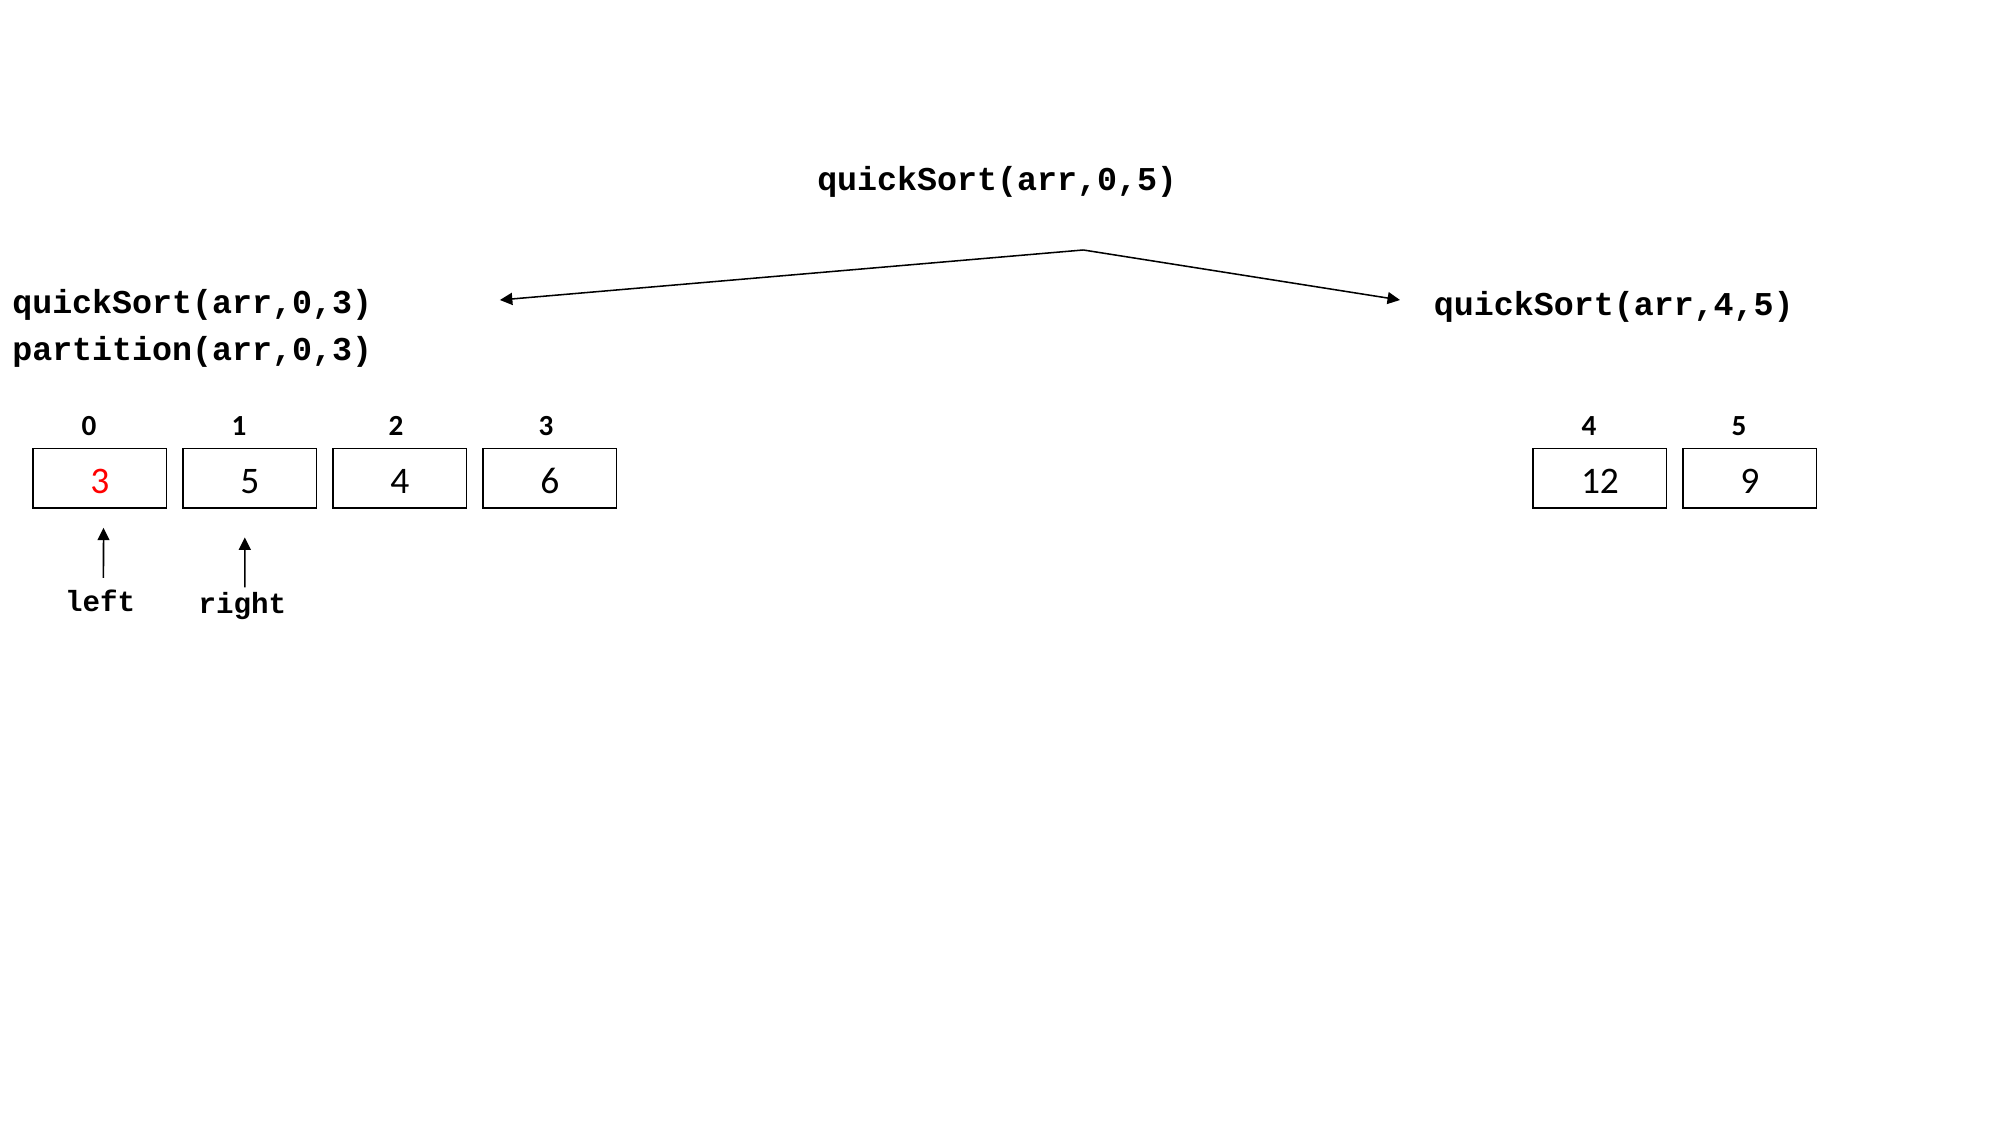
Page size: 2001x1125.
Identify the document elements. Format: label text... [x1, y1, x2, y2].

text_box 1 [216, 398, 262, 449]
text_box [238, 537, 252, 588]
text_box 5 [183, 448, 317, 509]
text_box 5 [1716, 398, 1762, 449]
text_box 3 [523, 398, 569, 449]
text_box 12 [1533, 448, 1667, 509]
text_box 3 [33, 448, 167, 509]
text_box 4 [333, 448, 467, 509]
text_box quickSort(arr,0,5) [802, 149, 1193, 205]
text_box quickSort(arr,4,5) [1419, 274, 1809, 330]
text_box right [183, 576, 302, 627]
text_box partition(arr,0,3) [0, 319, 388, 375]
text_box 2 [373, 398, 419, 449]
text_box 6 [483, 448, 617, 509]
text_box 9 [1683, 448, 1817, 509]
text_box [1083, 249, 1400, 305]
text_box [97, 527, 110, 578]
text_box quickSort(arr,0,3) [0, 273, 388, 319]
text_box 4 [1566, 398, 1612, 449]
text_box left [50, 574, 151, 625]
text_box 0 [66, 398, 112, 449]
text_box [499, 249, 1083, 306]
